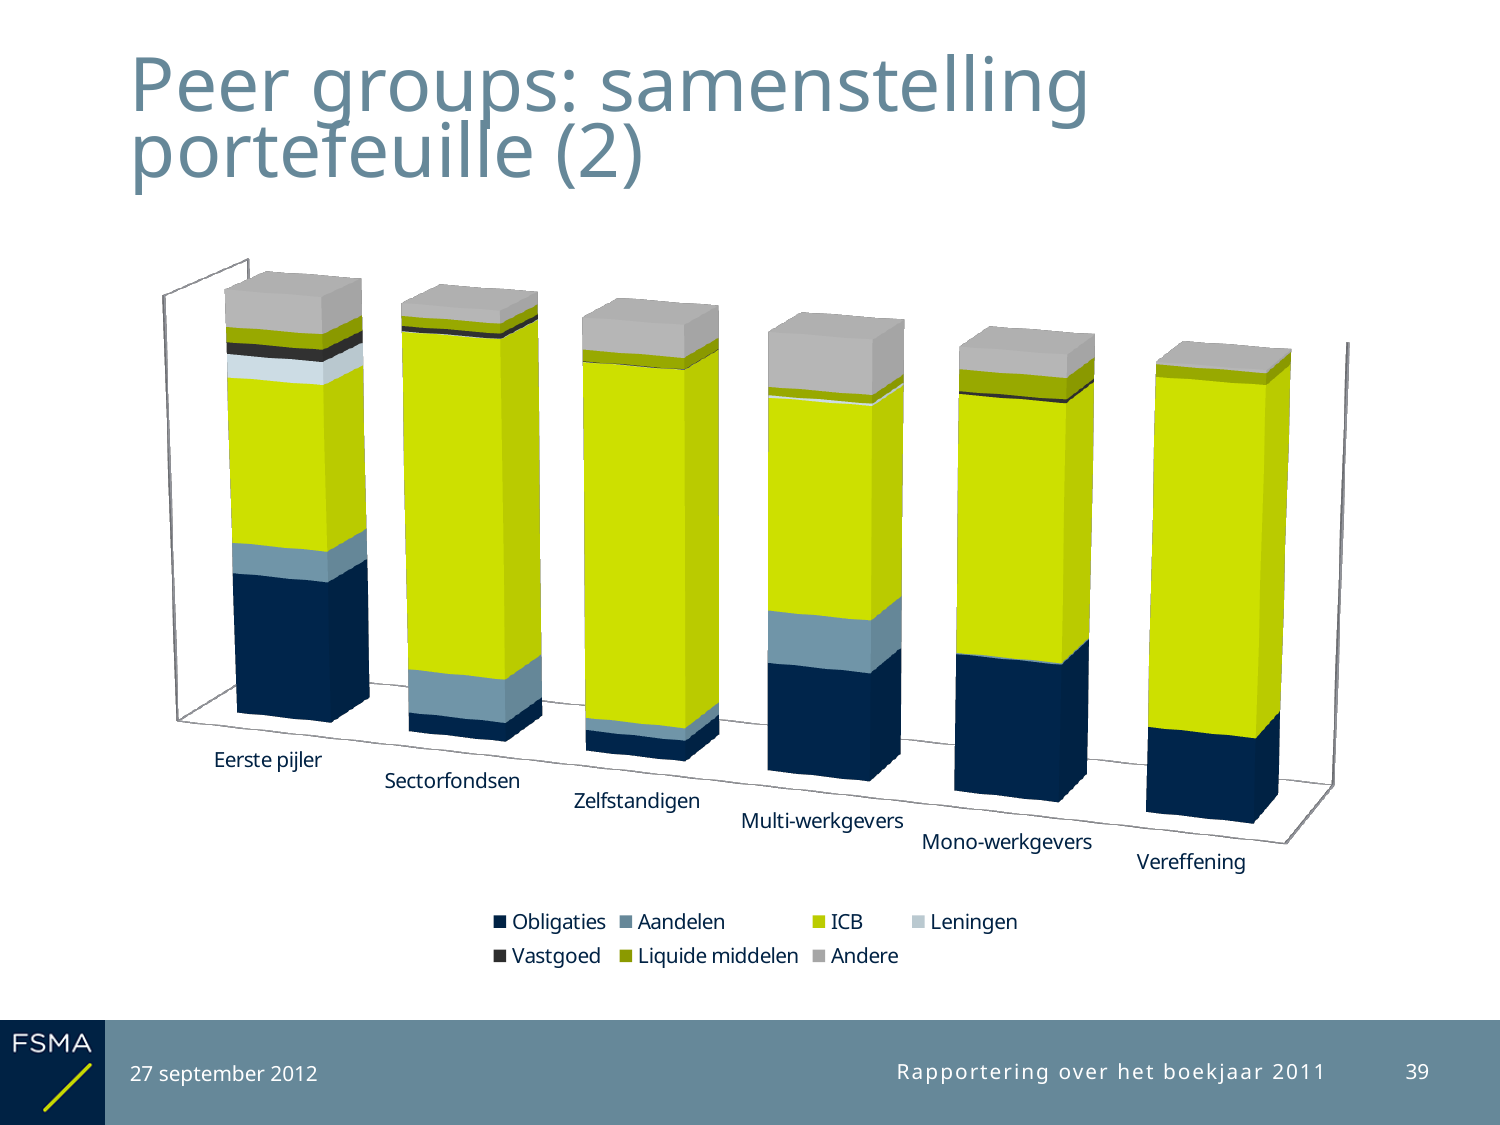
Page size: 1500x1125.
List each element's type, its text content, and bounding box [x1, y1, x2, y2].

slide_number 39 [1355, 1020, 1430, 1125]
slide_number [129, 1020, 395, 1125]
footer Rapportering over het boekjaar 2011 [395, 1020, 1326, 1125]
chart [100, 243, 1412, 977]
picture [0, 1020, 105, 1125]
title Peer groups: samenstelling portefeuille (2) [129, 30, 1425, 193]
